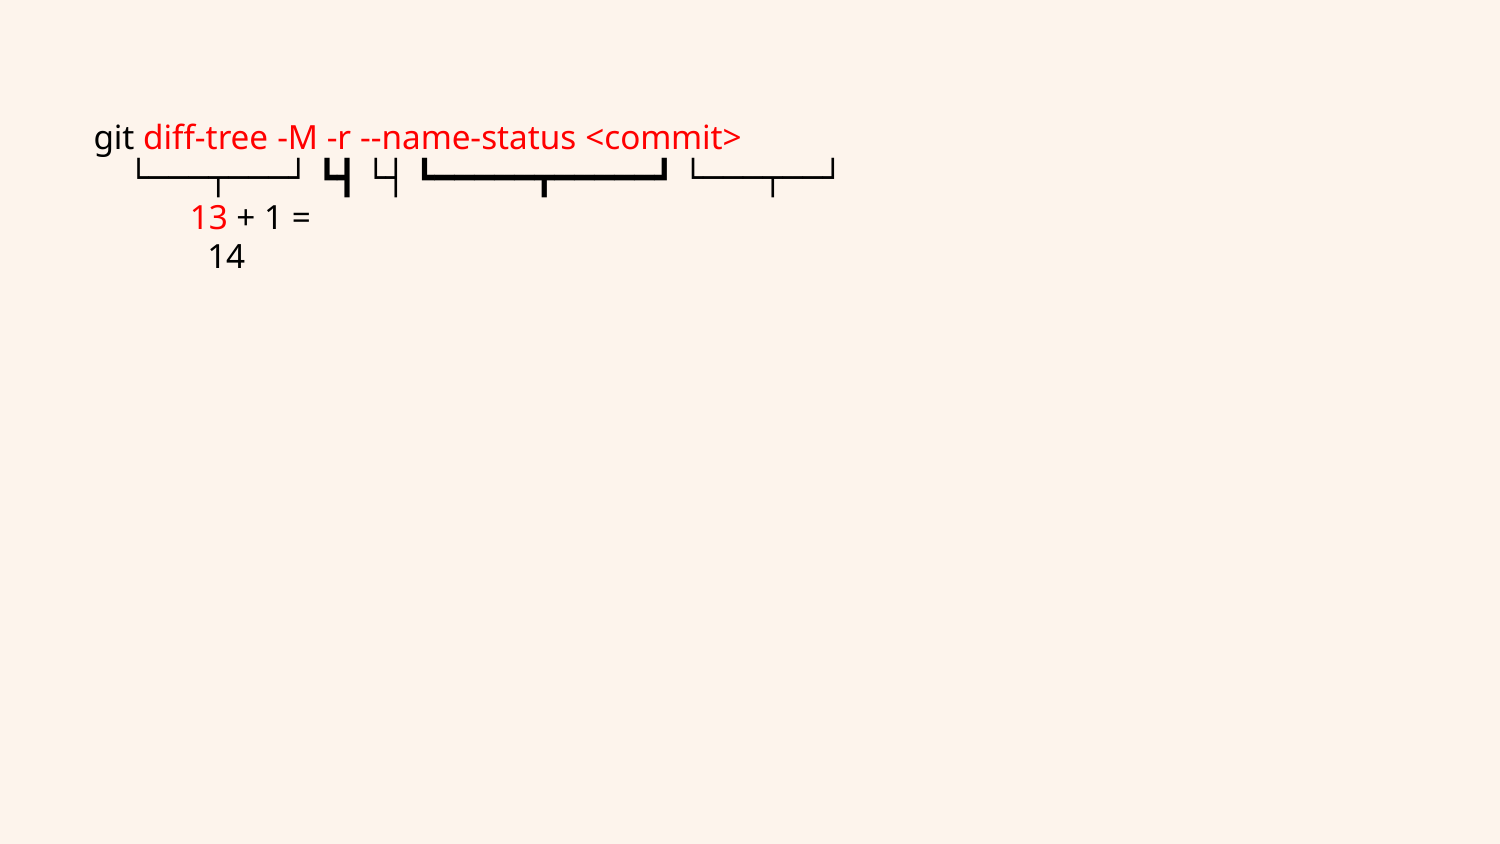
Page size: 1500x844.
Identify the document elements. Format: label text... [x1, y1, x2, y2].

text_box git diff-tree -M -r --name-status <commit> └───┬───┘ ┗┫ └┤ ┗━━━━━┳━━━━━┛ └───┬──┘ 13 + 1 = 14 [78, 108, 1421, 283]
